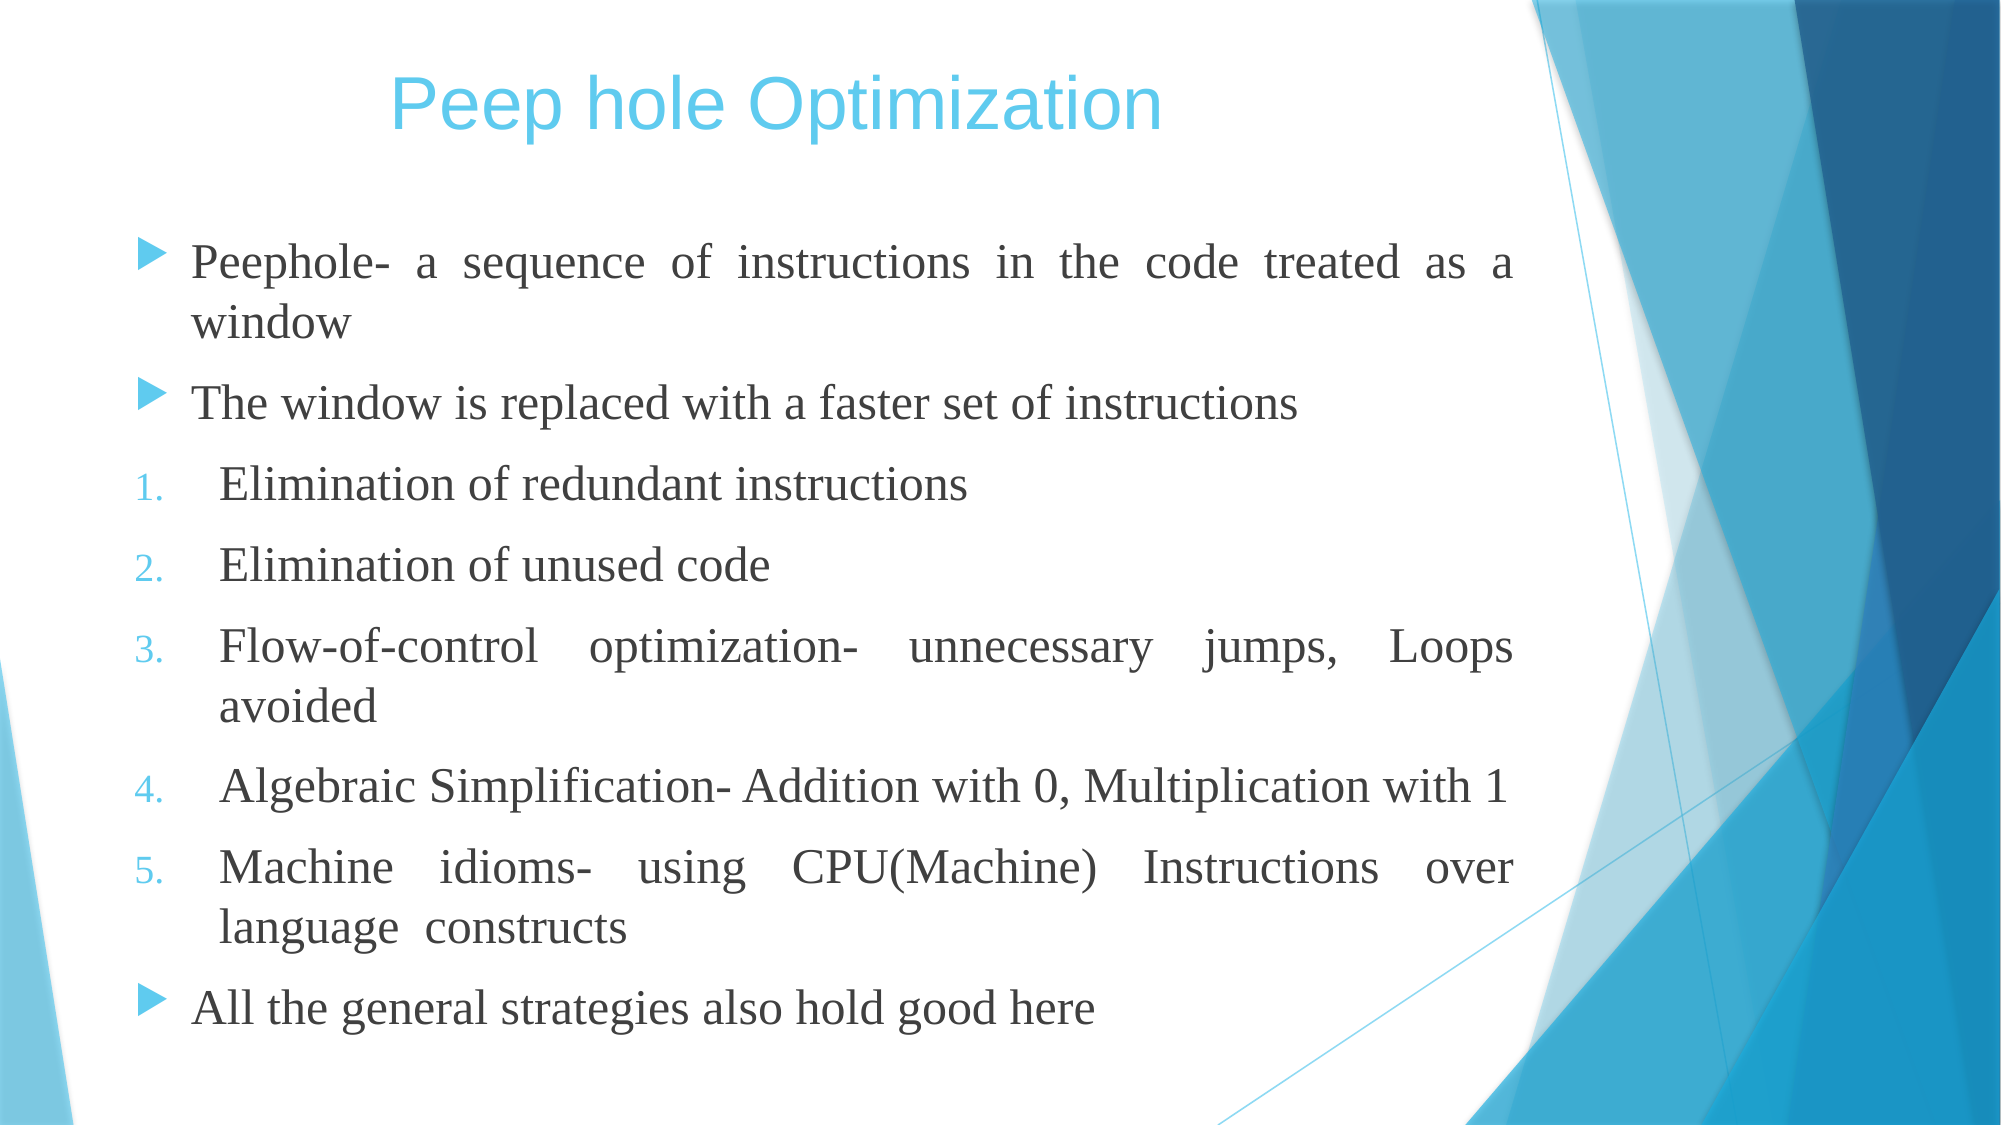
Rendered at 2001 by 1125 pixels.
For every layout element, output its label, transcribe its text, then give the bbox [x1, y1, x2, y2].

list Peephole- a sequence of instructions in the code treated as a window The window is replaced with a faster set of instructions Elimination of redundant instructions Elimination of unused code Flow-of-control optimization- unnecessary jumps, Loops avoided Algebraic Simplification- Addition with 0, Multiplication with 1 Machine idioms- using CPU(Machine) Instructions over language constructs All the general strategies also hold good here [119, 221, 1530, 1059]
title Peep hole Optimization [72, 47, 1483, 264]
